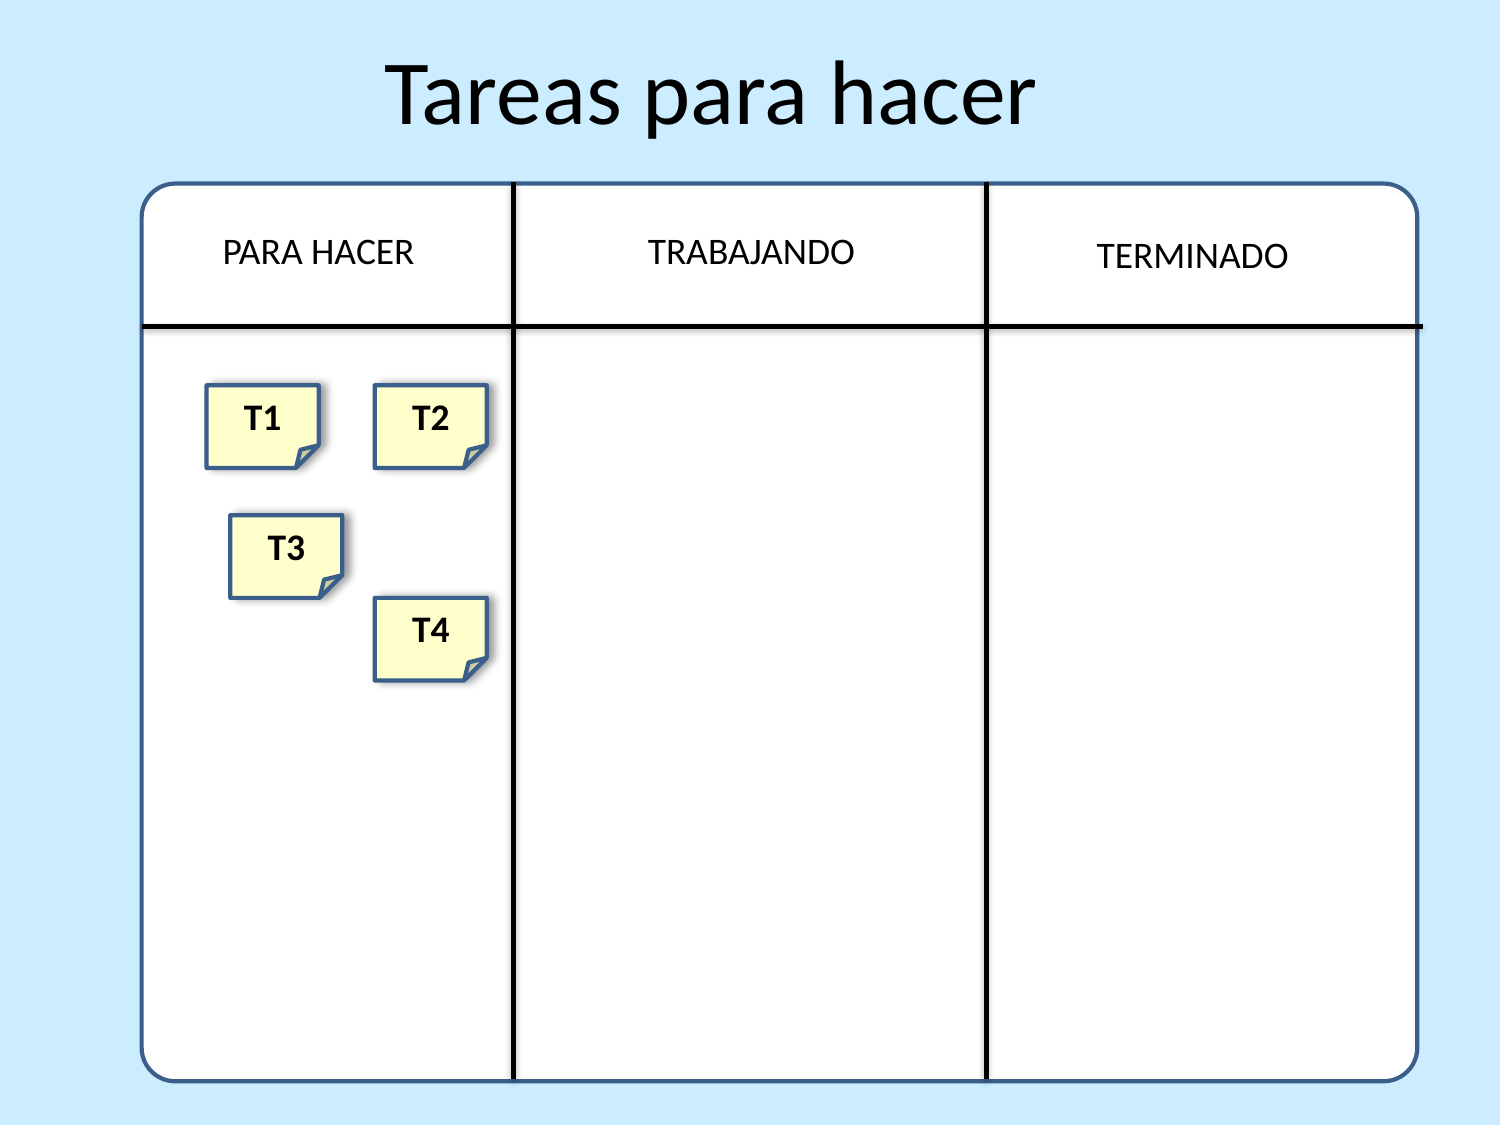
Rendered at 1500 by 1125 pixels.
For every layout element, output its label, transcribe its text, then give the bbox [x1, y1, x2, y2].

text_box Tareas para hacer [141, 25, 1282, 151]
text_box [141, 181, 1424, 1082]
